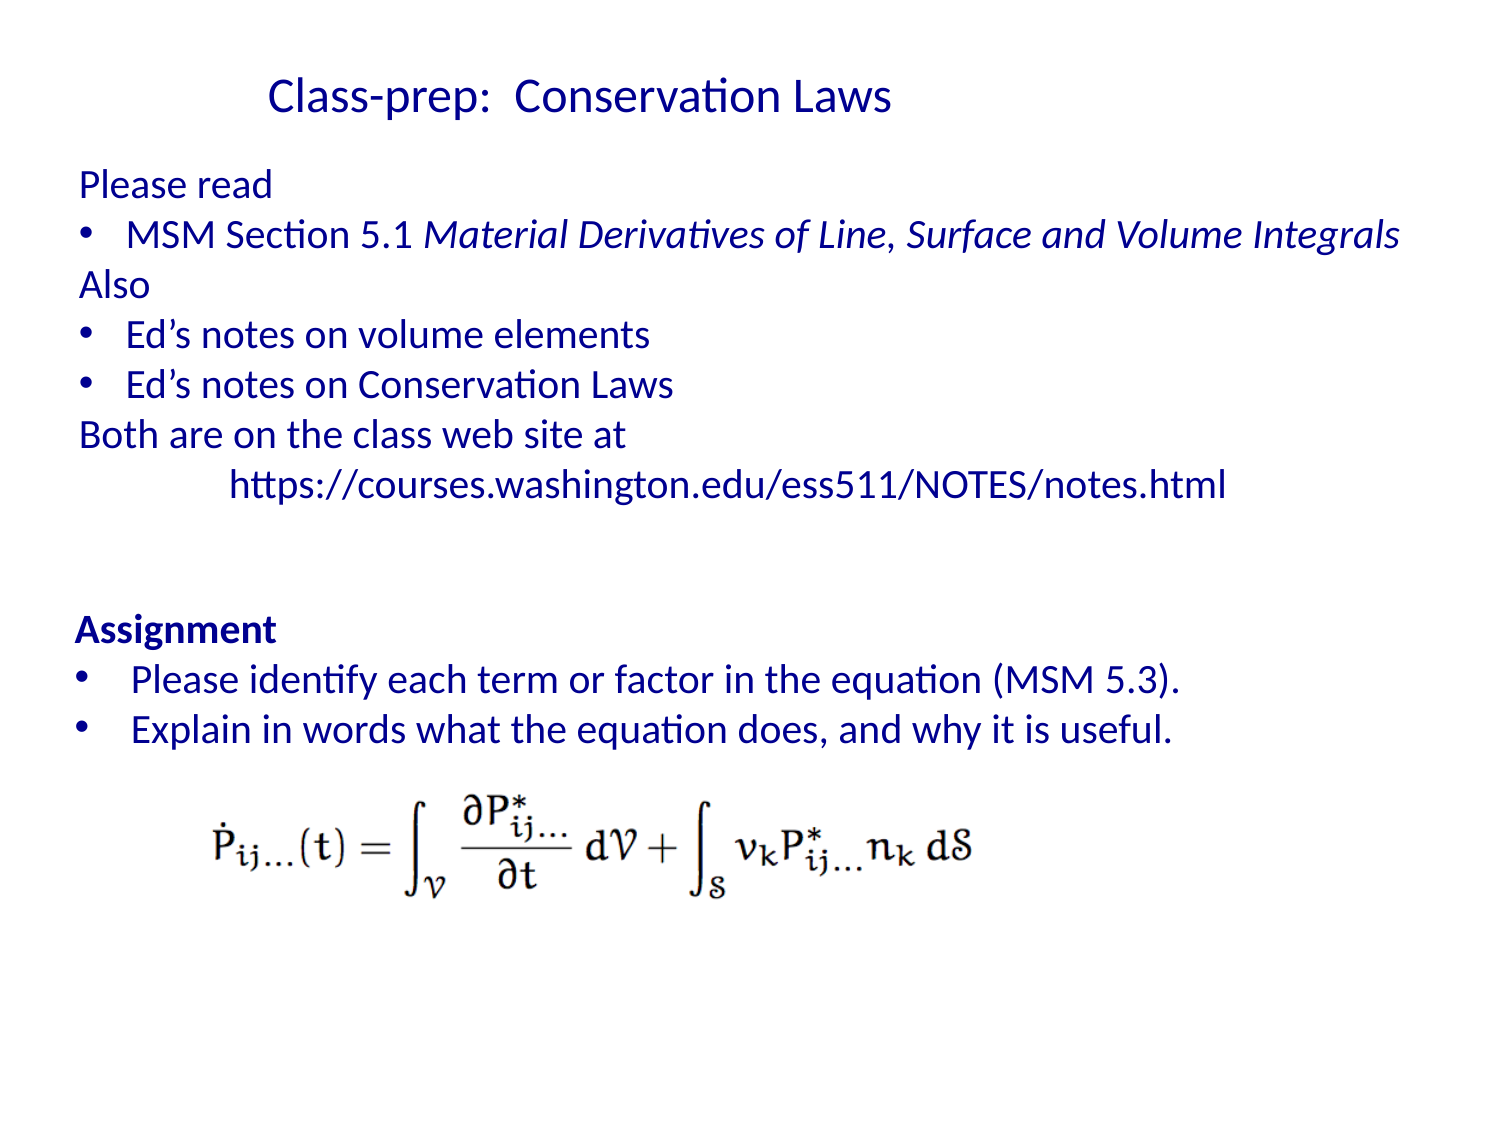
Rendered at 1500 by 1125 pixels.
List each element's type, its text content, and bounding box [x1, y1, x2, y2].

title Class-prep: Conservation Laws [70, 27, 1090, 149]
text_box Assignment Please identify each term or factor in the equation (MSM 5.3). Explain in words what the equation does, and why it is useful. [59, 593, 1344, 809]
text_box Please read MSM Section 5.1 Material Derivatives of Line, Surface and Volume Integrals Also Ed’s notes on volume elements Ed’s notes on Conservation Laws Both are on the class web site at https://courses.washington.edu/ess511/NOTES/notes.html [63, 149, 1458, 515]
picture [199, 773, 984, 914]
